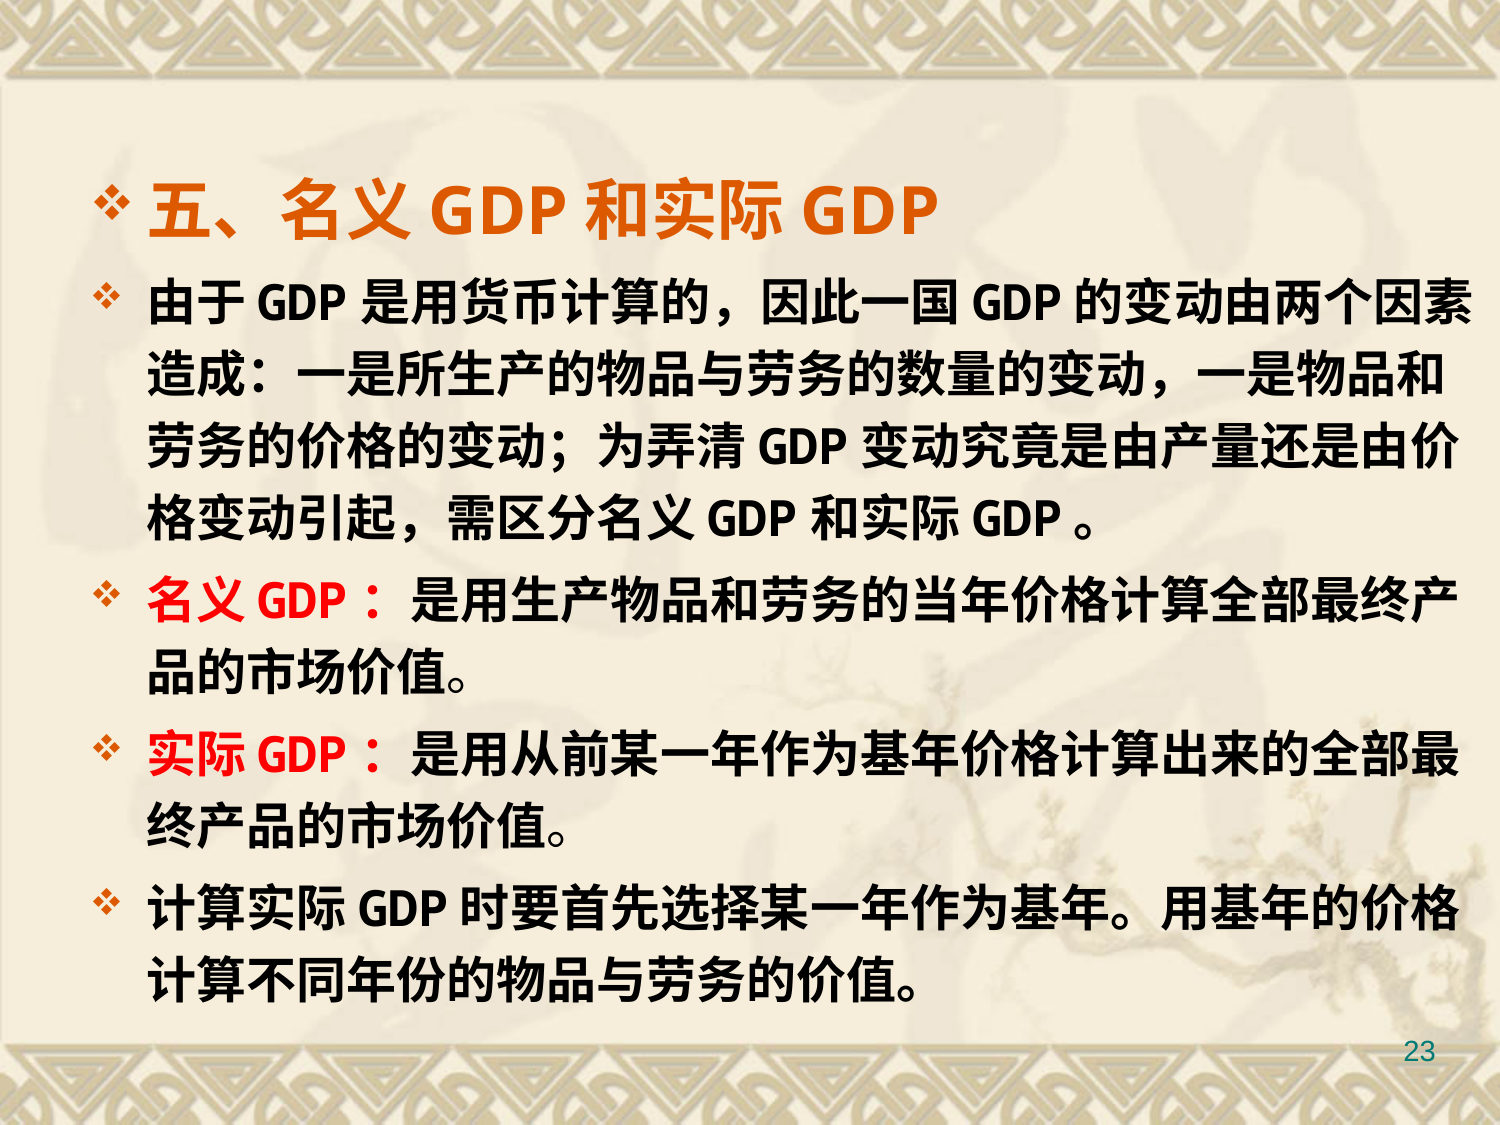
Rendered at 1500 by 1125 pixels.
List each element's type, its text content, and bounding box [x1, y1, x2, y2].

slide_number 23 [1074, 1024, 1451, 1103]
list 五、名义GDP和实际GDP 由于GDP是用货币计算的，因此一国GDP的变动由两个因素造成：一是所生产的物品与劳务的数量的变动，一是物品和劳务的价格的变动；为弄清GDP变动究竟是由产量还是由价格变动引起，需区分名义GDP和实际GDP。 名义GDP：是用生产物品和劳务的当年价格计算全部最终产品的市场价值。 实际GDP：是用从前某一年作为基年价格计算出来的全部最终产品的市场价值。 计算实际GDP时要首先选择某一年作为基年。用基年的价格计算不同年份的物品与劳务的价值。 [74, 160, 1500, 1071]
picture [0, 0, 1500, 1125]
